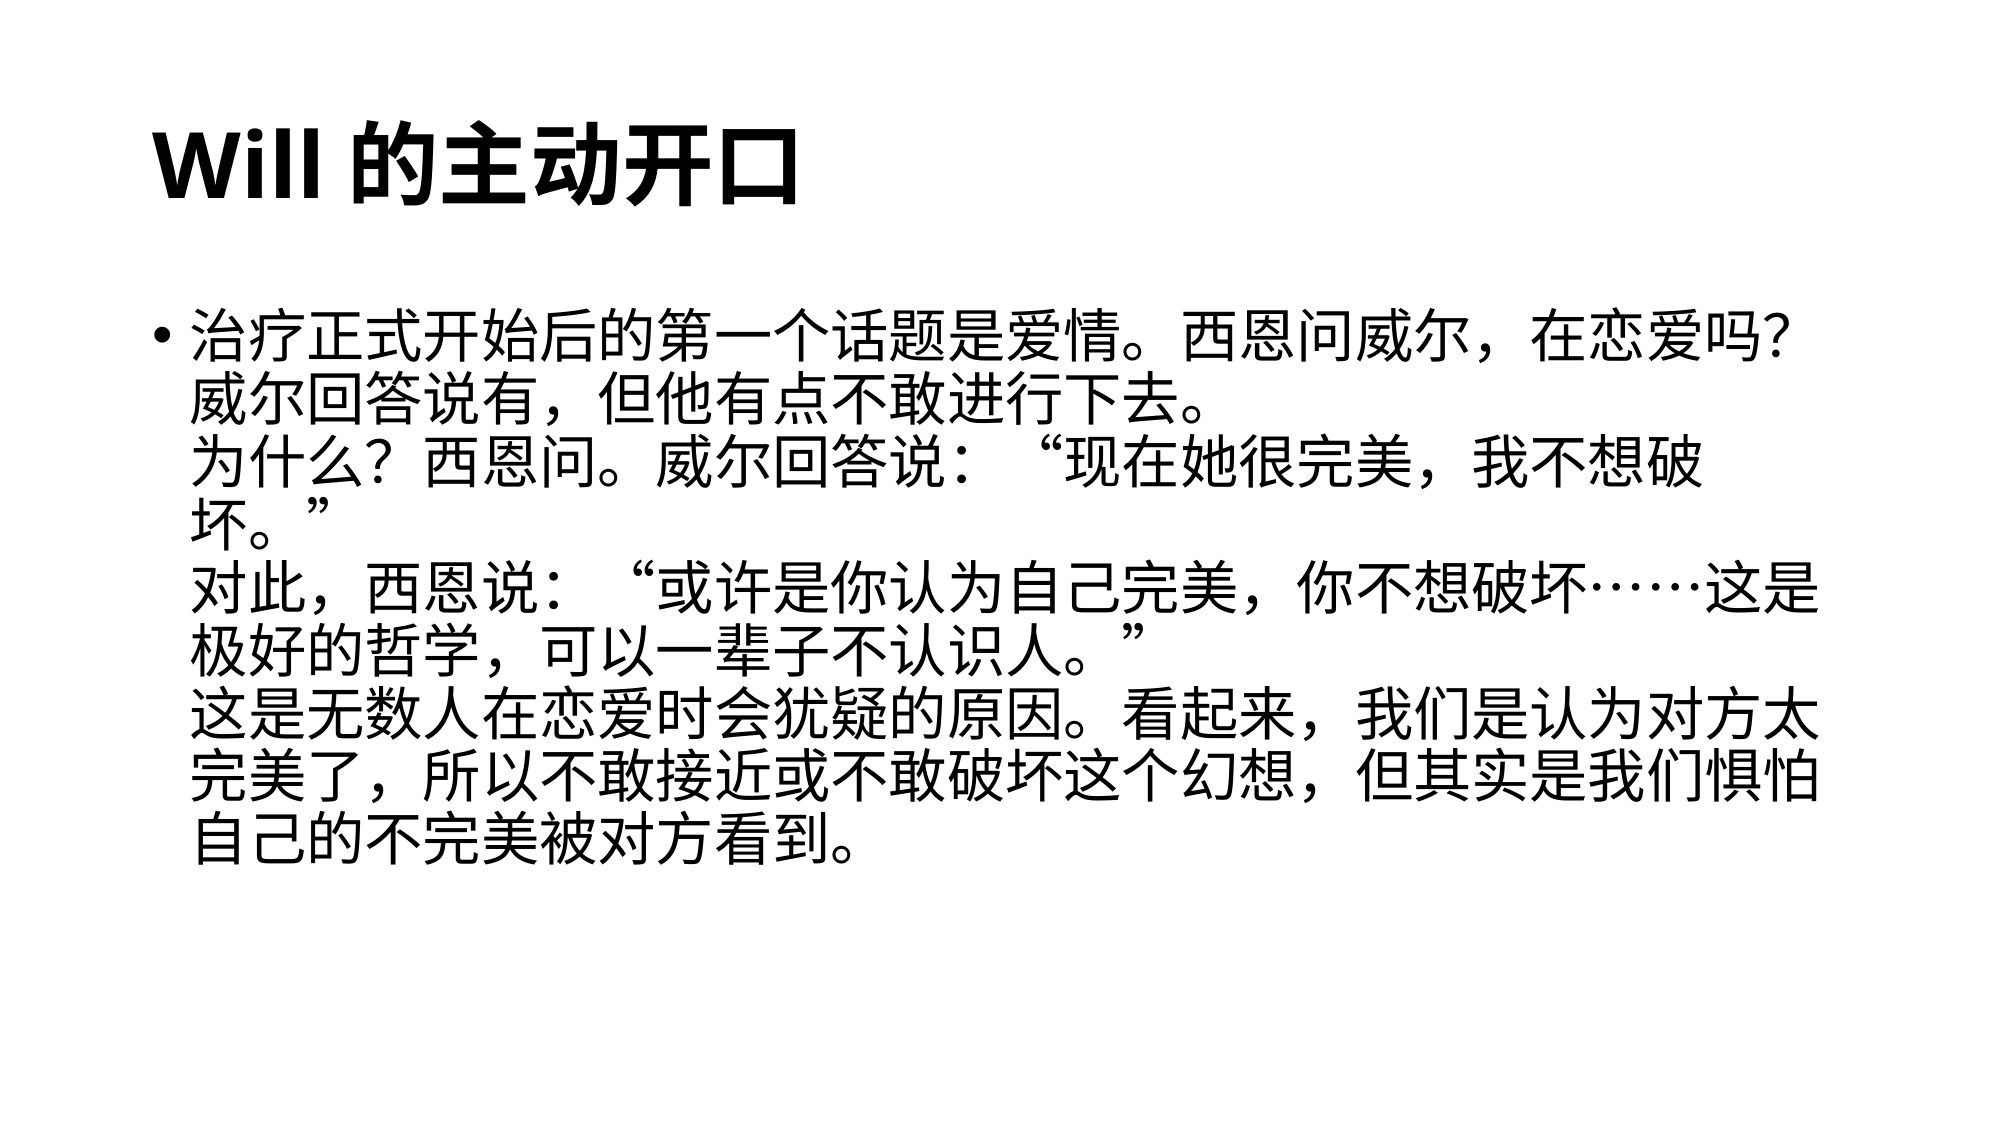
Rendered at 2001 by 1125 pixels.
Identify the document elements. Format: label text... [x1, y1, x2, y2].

title Will的主动开口 [137, 59, 1863, 278]
list 治疗正式开始后的第一个话题是爱情。西恩问威尔，在恋爱吗？威尔回答说有，但他有点不敢进行下去。 为什么？西恩问。威尔回答说：“现在她很完美，我不想破坏。” 对此，西恩说：“或许是你认为自己完美，你不想破坏……这是极好的哲学，可以一辈子不认识人。” 这是无数人在恋爱时会犹疑的原因。看起来，我们是认为对方太完美了，所以不敢接近或不敢破坏这个幻想，但其实是我们惧怕自己的不完美被对方看到。 [137, 299, 1863, 1014]
